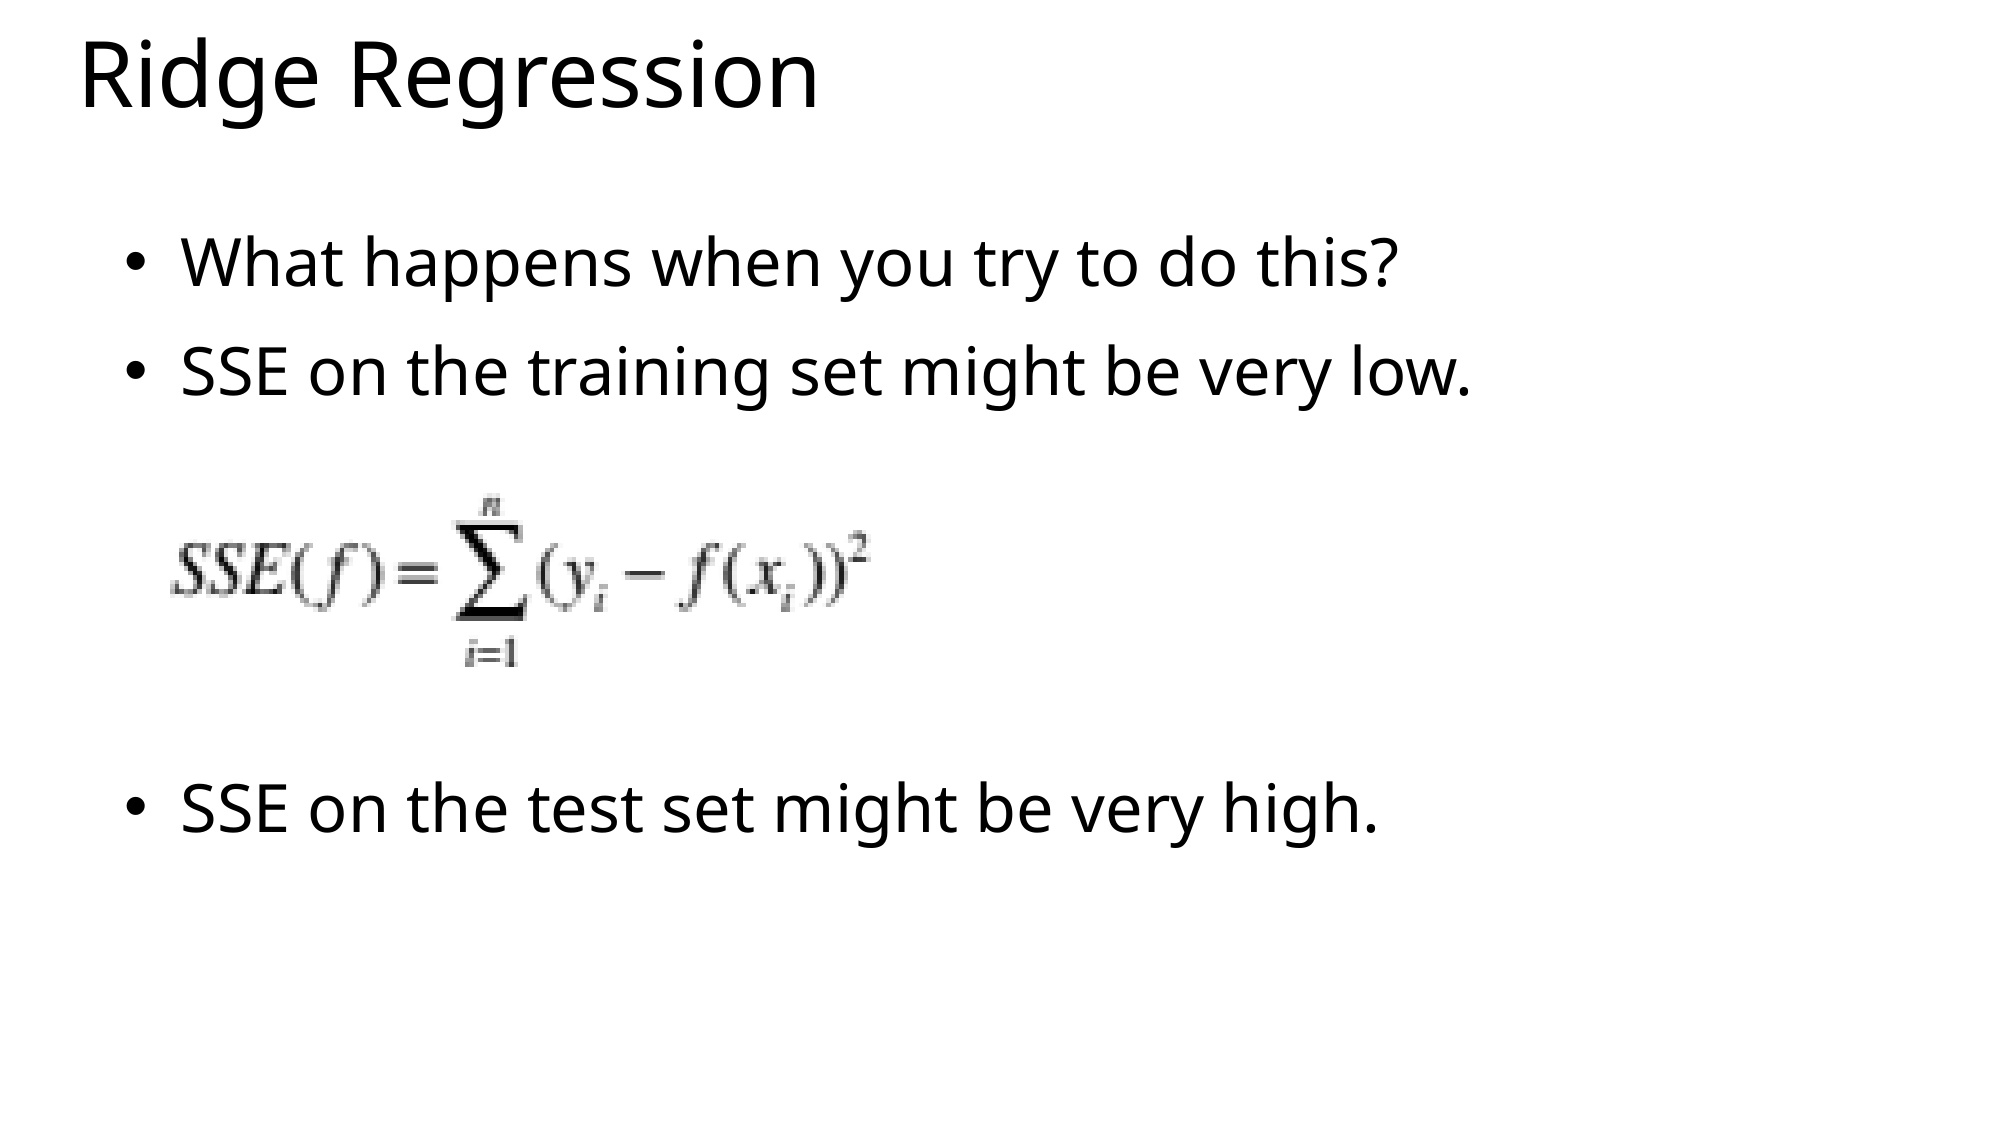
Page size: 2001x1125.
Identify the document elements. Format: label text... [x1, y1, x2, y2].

title Ridge Regression [62, 29, 1953, 205]
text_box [162, 466, 880, 673]
list What happens when you try to do this? SSE on the training set might be very low. SSE on the test set might be very high. [109, 212, 1512, 1081]
